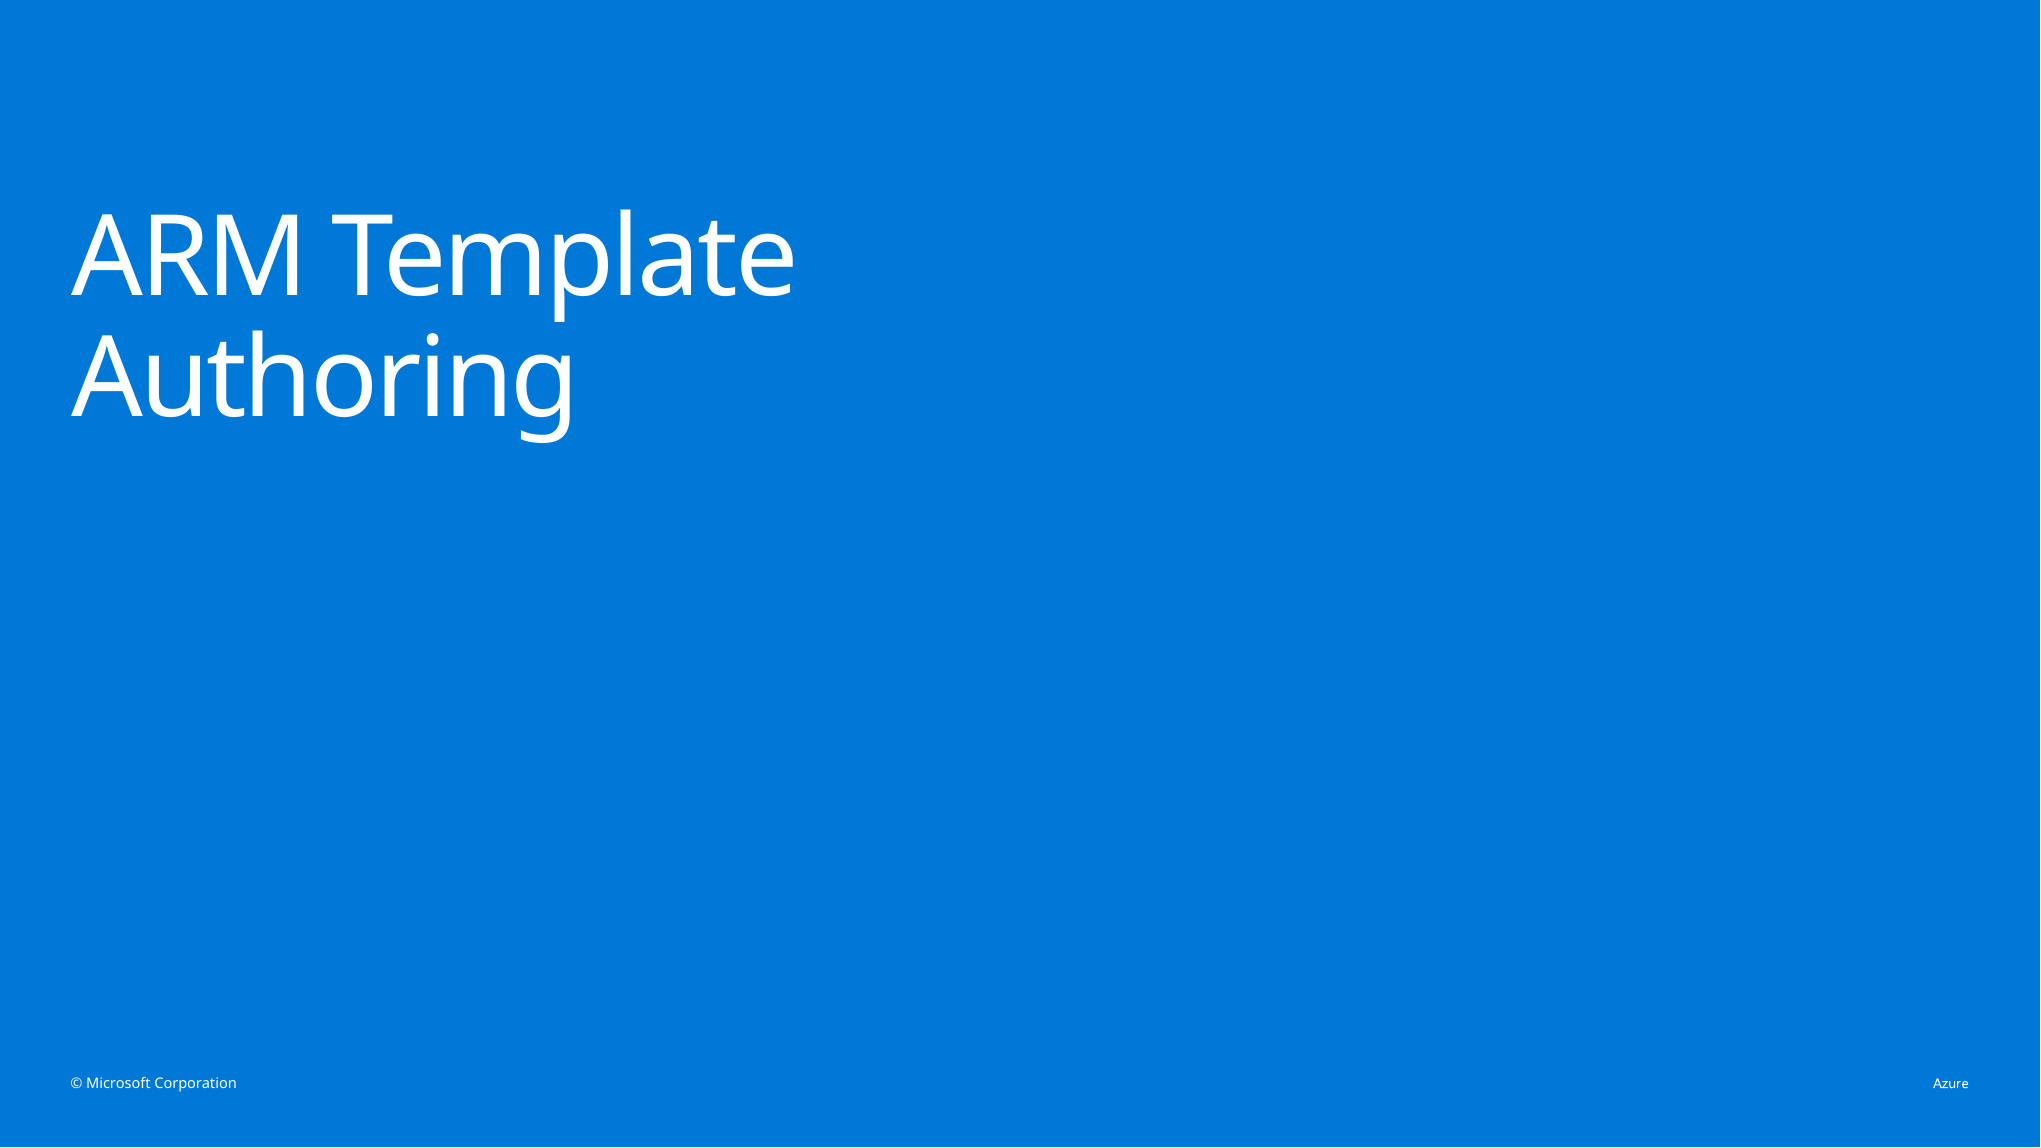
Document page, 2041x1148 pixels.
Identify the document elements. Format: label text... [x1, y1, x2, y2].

title ARM Template Authoring [71, 198, 1323, 790]
